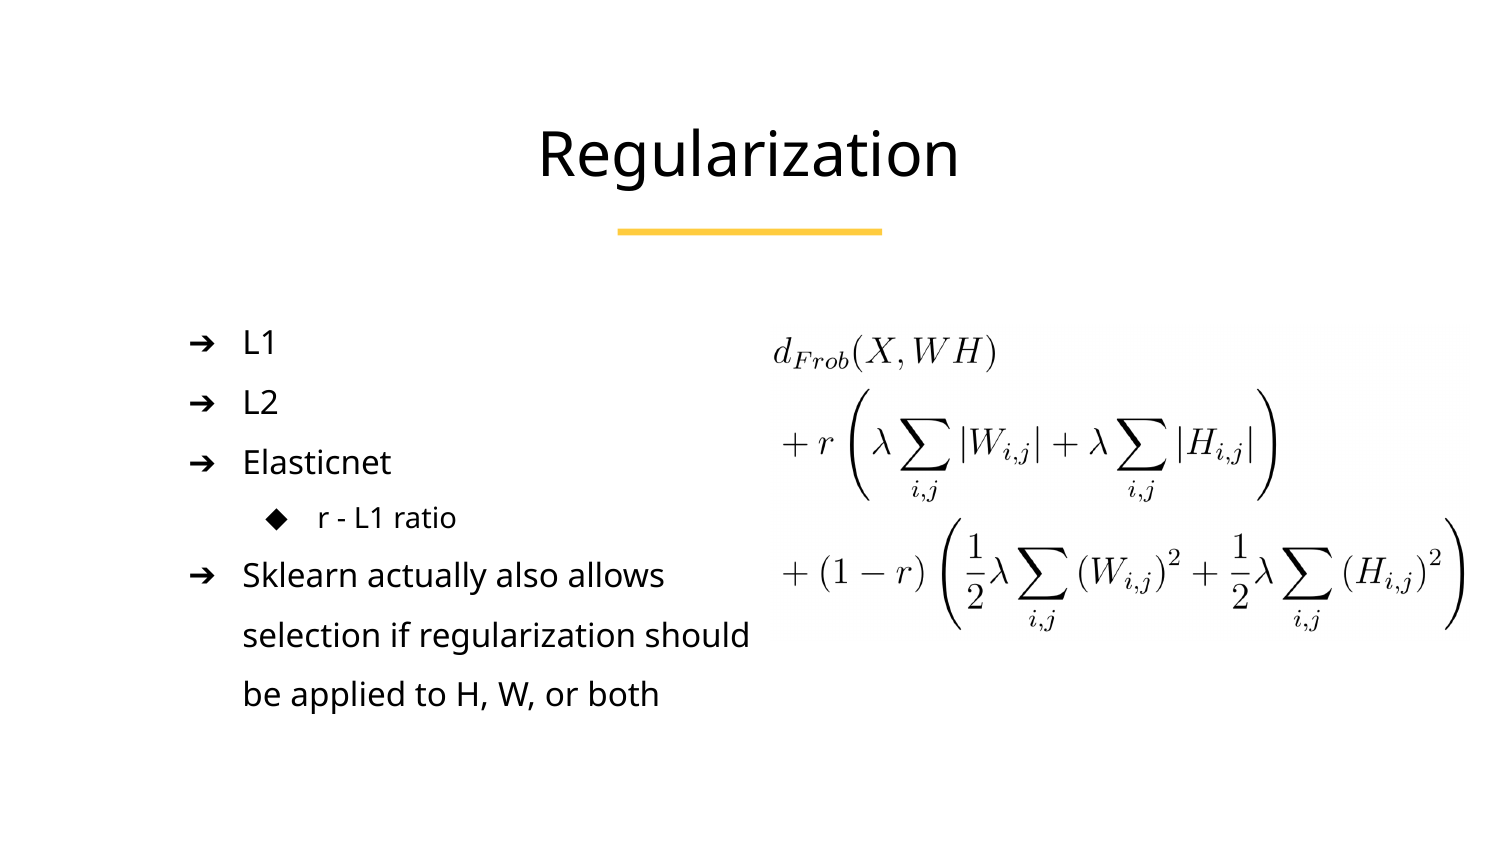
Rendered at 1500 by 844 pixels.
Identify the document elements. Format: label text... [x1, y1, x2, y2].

picture [769, 324, 1470, 642]
text_box [617, 228, 883, 236]
text_box Regularization [0, 99, 1500, 198]
text_box L1 L2 Elasticnet r - L1 ratio Sklearn actually also allows selection if regularization should be applied to H, W, or both [152, 286, 807, 786]
